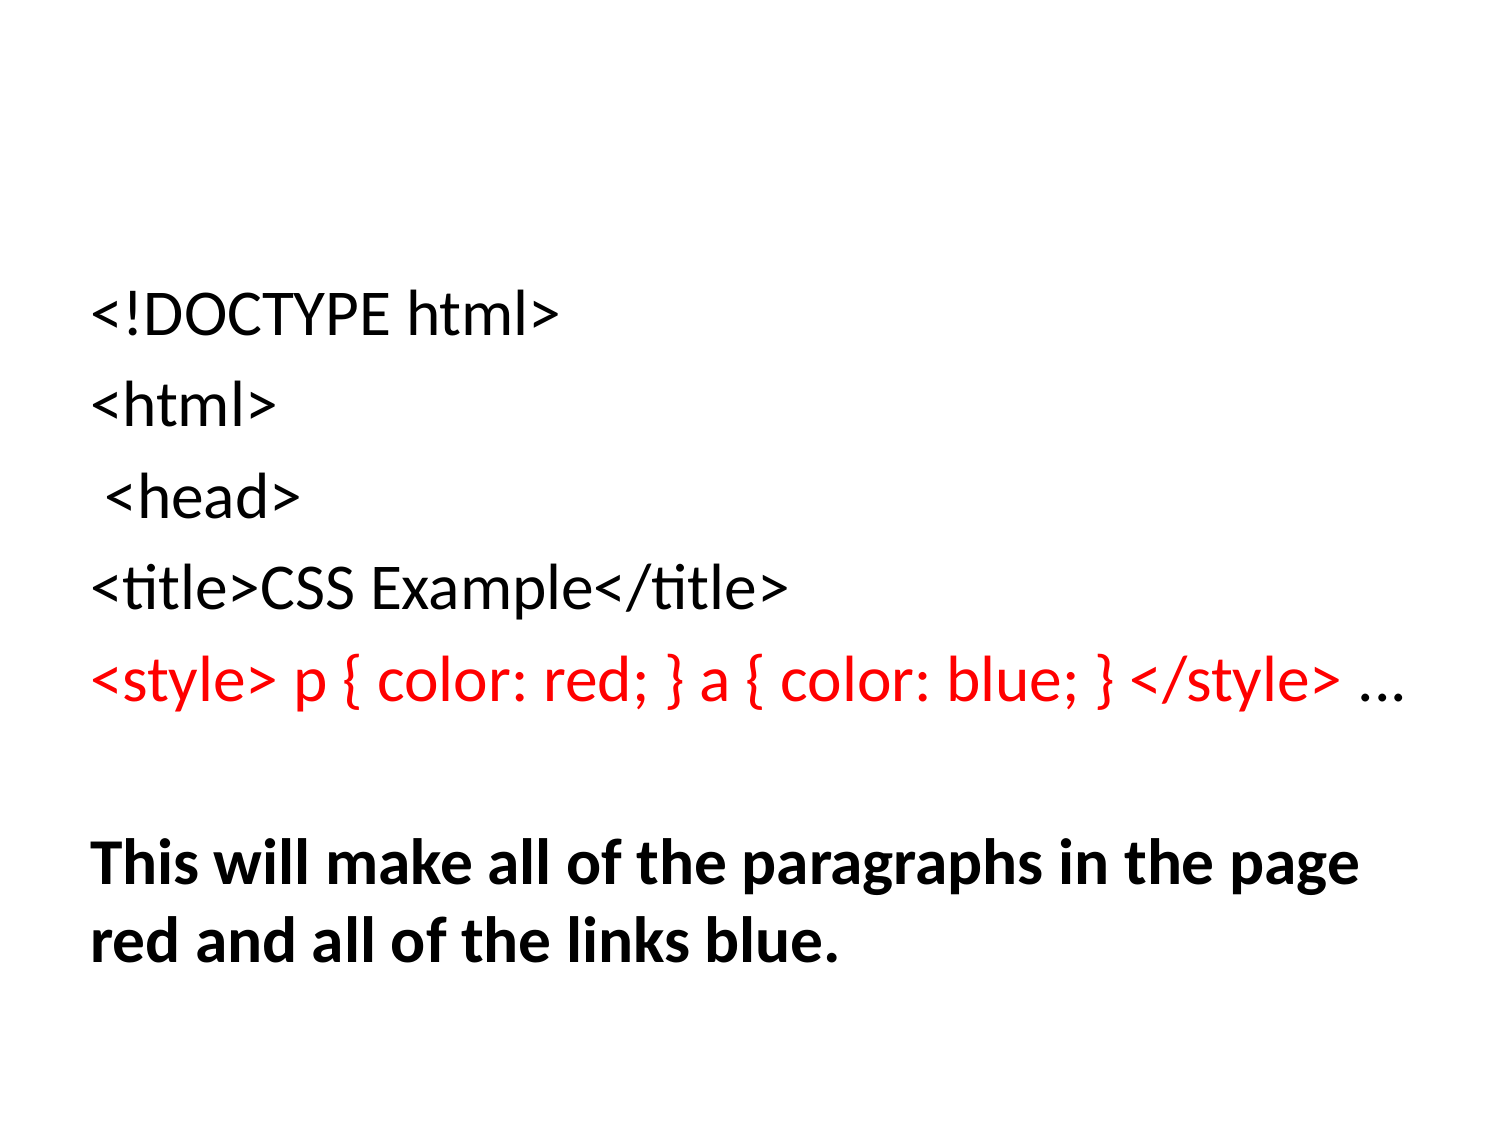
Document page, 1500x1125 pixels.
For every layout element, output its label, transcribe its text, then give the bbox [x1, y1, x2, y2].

list <!DOCTYPE html> <html> <head> <title>CSS Example</title> <style> p { color: red; } a { color: blue; } </style> ... This will make all of the paragraphs in the page red and all of the links blue. [75, 262, 1425, 1005]
